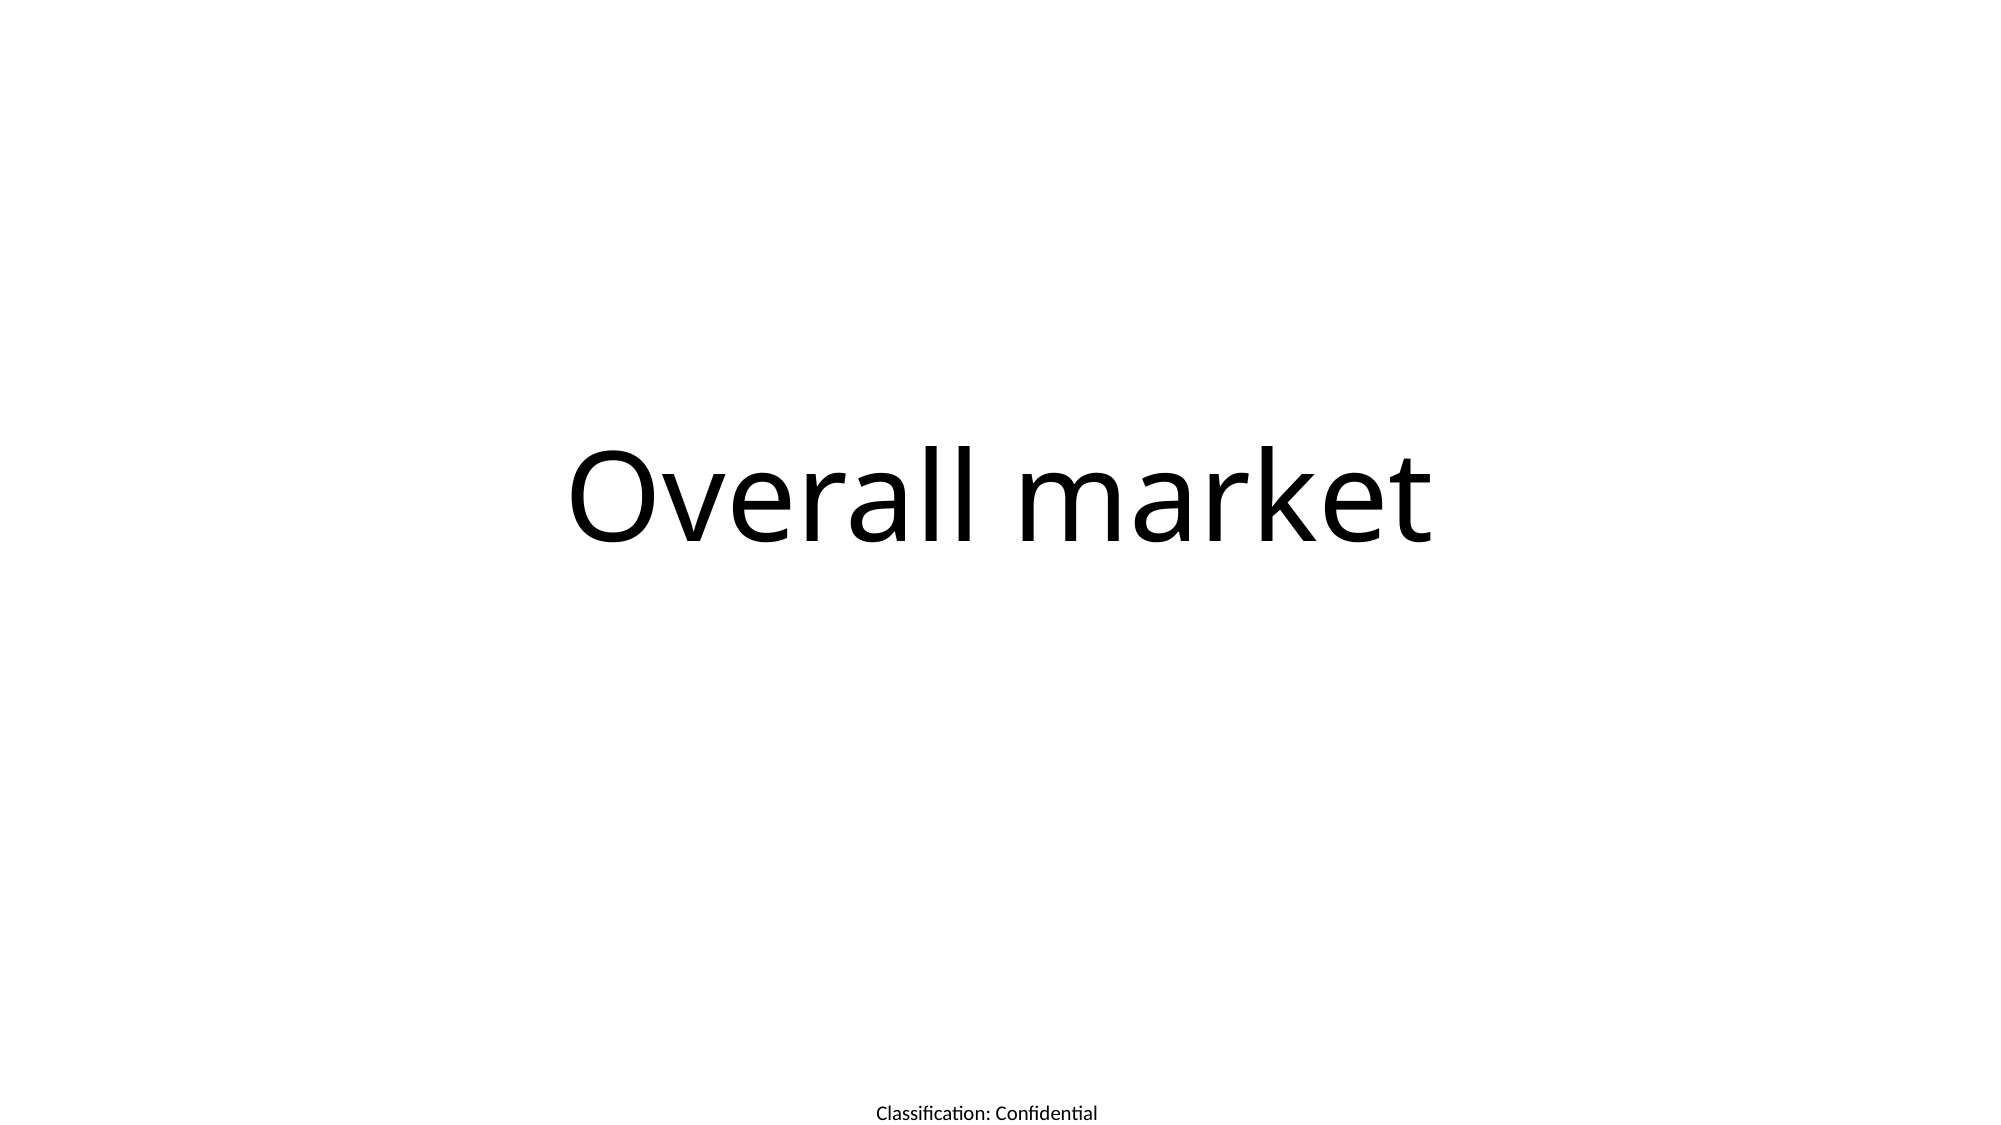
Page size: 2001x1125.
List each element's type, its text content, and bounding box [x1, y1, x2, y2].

title Overall market [249, 184, 1750, 576]
